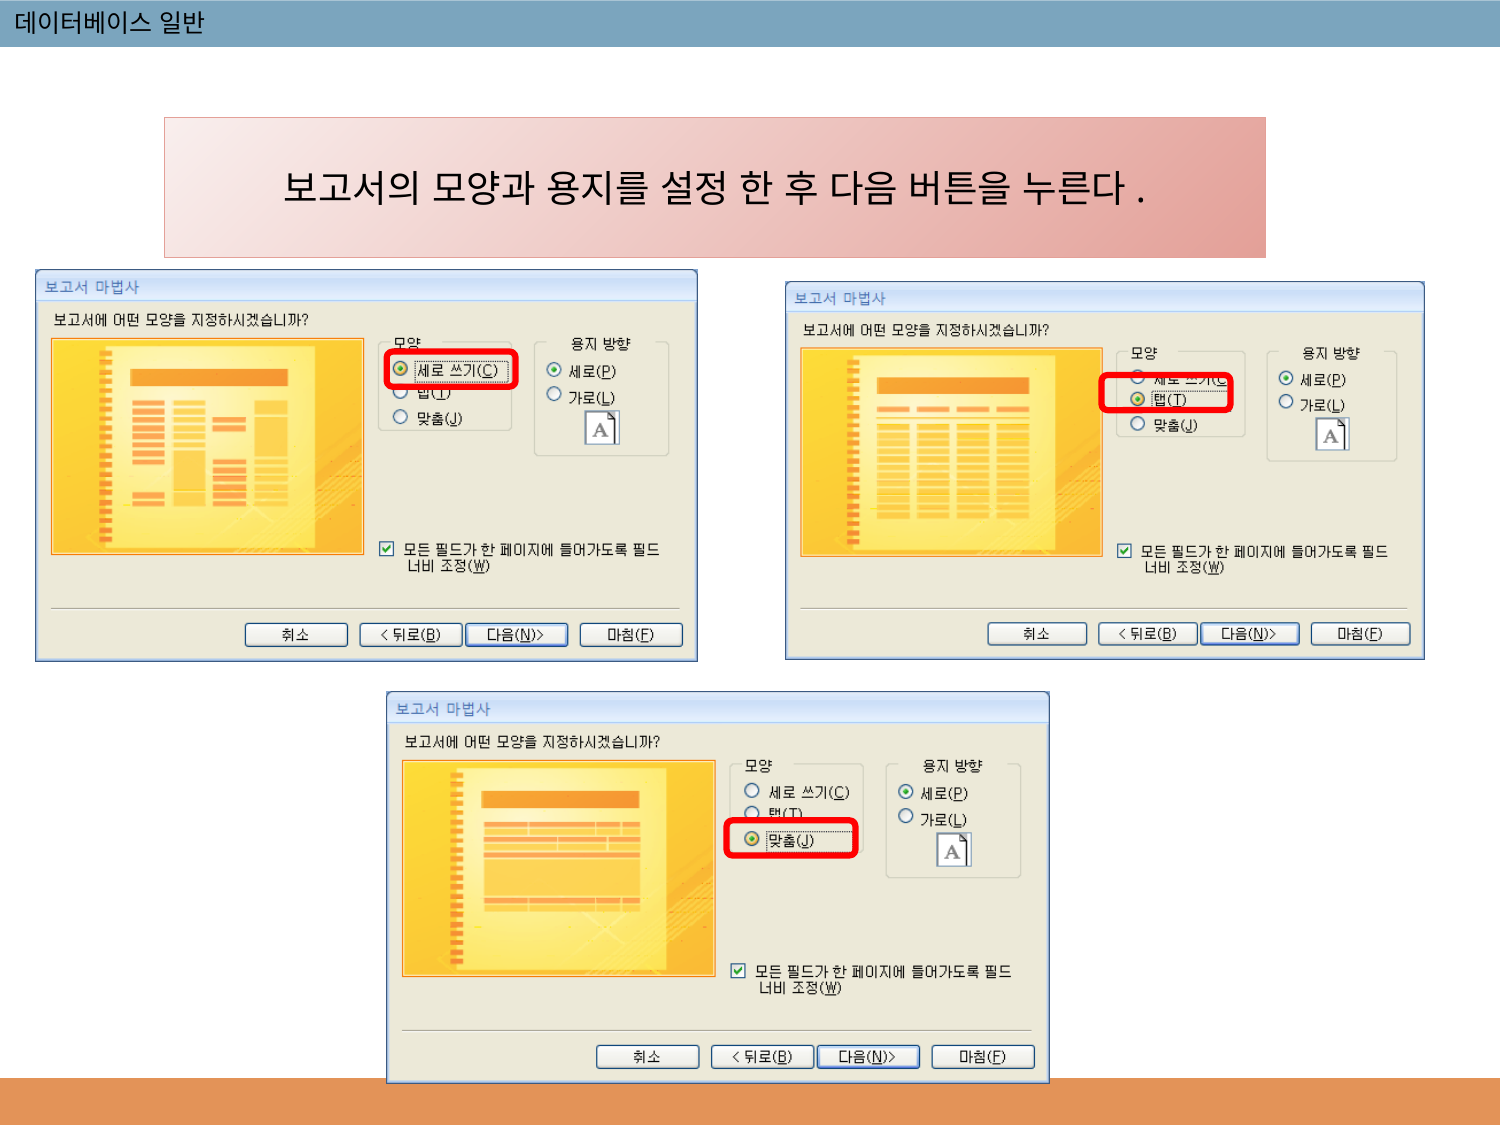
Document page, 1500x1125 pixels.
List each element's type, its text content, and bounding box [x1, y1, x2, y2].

picture [35, 269, 698, 662]
picture [386, 691, 1050, 1084]
picture [785, 281, 1425, 660]
text_box 보고서의 모양과 용지를 설정 한 후 다음 버튼을 누른다. [164, 117, 1266, 258]
